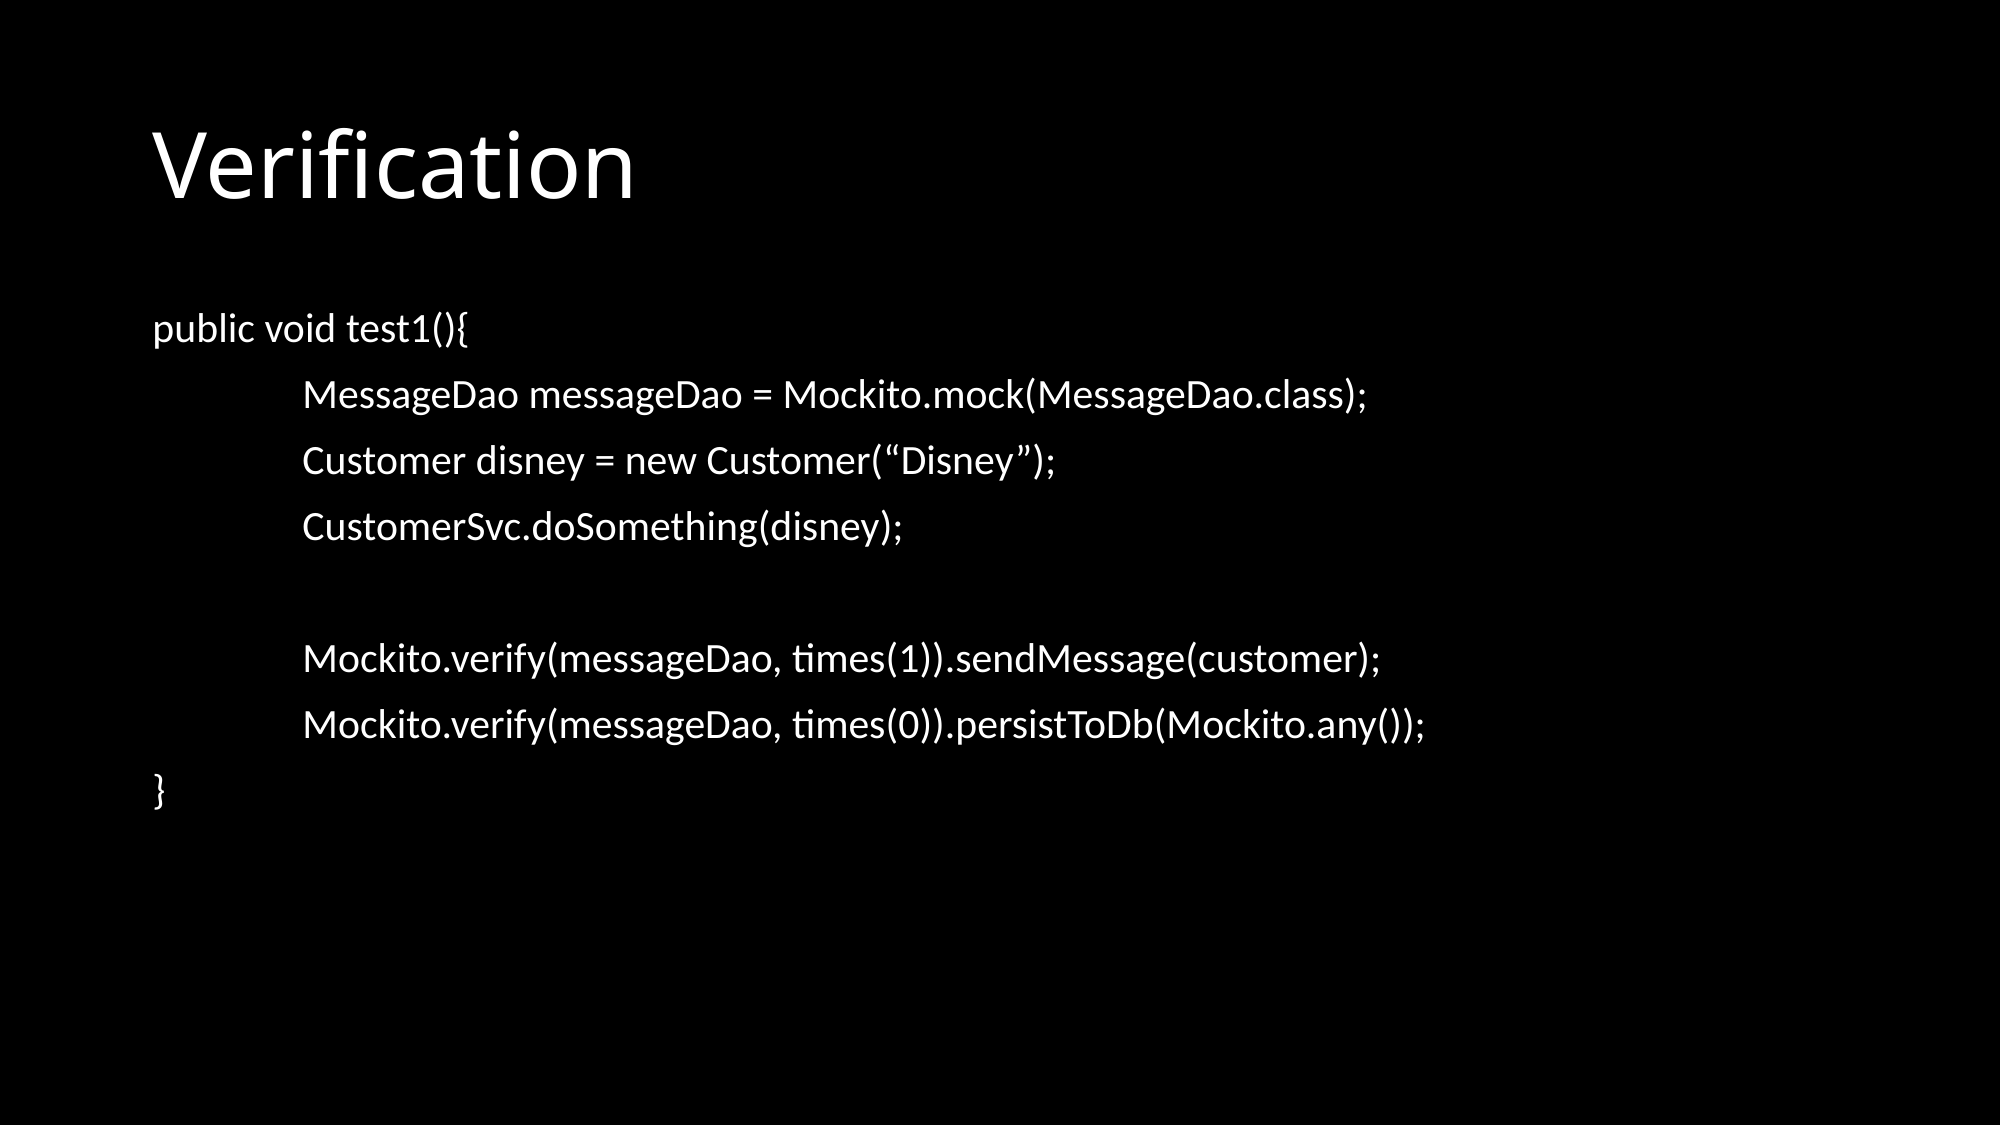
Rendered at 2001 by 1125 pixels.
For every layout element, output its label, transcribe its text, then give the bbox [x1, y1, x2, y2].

list public void test1(){ MessageDao messageDao = Mockito.mock(MessageDao.class); Customer disney = new Customer(“Disney”); CustomerSvc.doSomething(disney); Mockito.verify(messageDao, times(1)).sendMessage(customer); Mockito.verify(messageDao, times(0)).persistToDb(Mockito.any()); } [137, 299, 1863, 1014]
title Verification [137, 59, 1863, 278]
